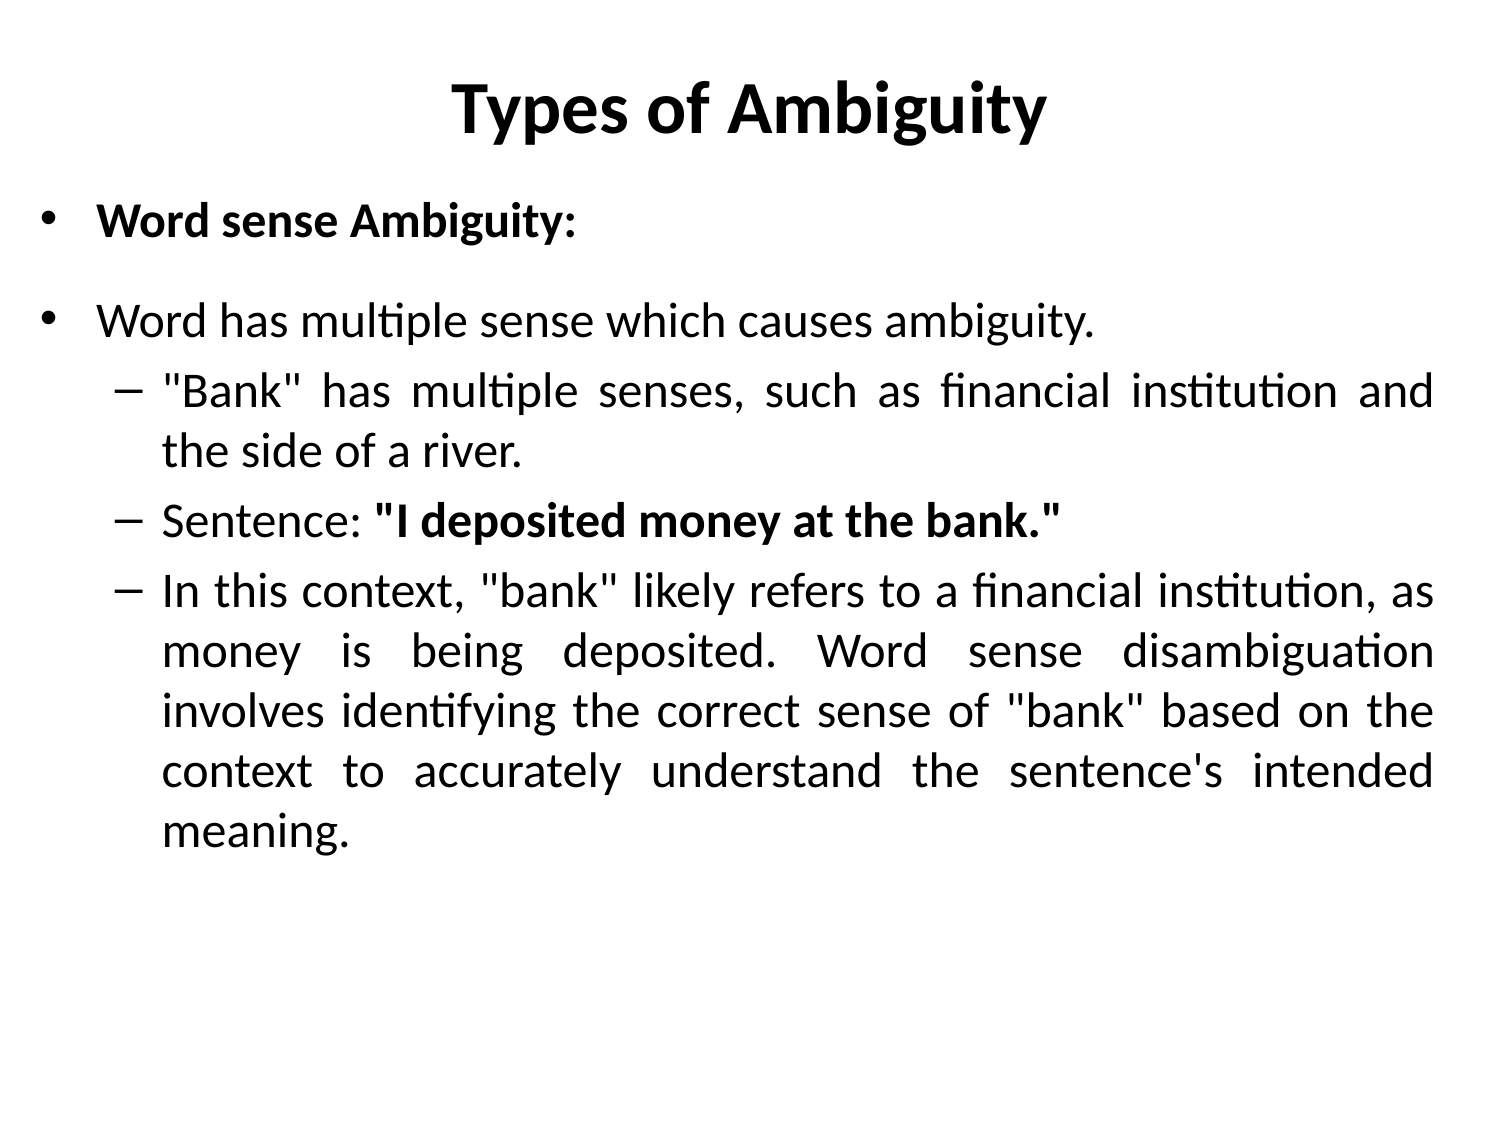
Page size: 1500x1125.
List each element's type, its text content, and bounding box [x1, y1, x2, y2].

title Types of Ambiguity [74, 55, 1426, 149]
list Word sense Ambiguity: Word has multiple sense which causes ambiguity. "Bank" has multiple senses, such as financial institution and the side of a river. Sentence: "I deposited money at the bank." In this context, "bank" likely refers to a financial institution, as money is being deposited. Word sense disambiguation involves identifying the correct sense of "bank" based on the context to accurately understand the sentence's intended meaning. [24, 149, 1451, 1076]
